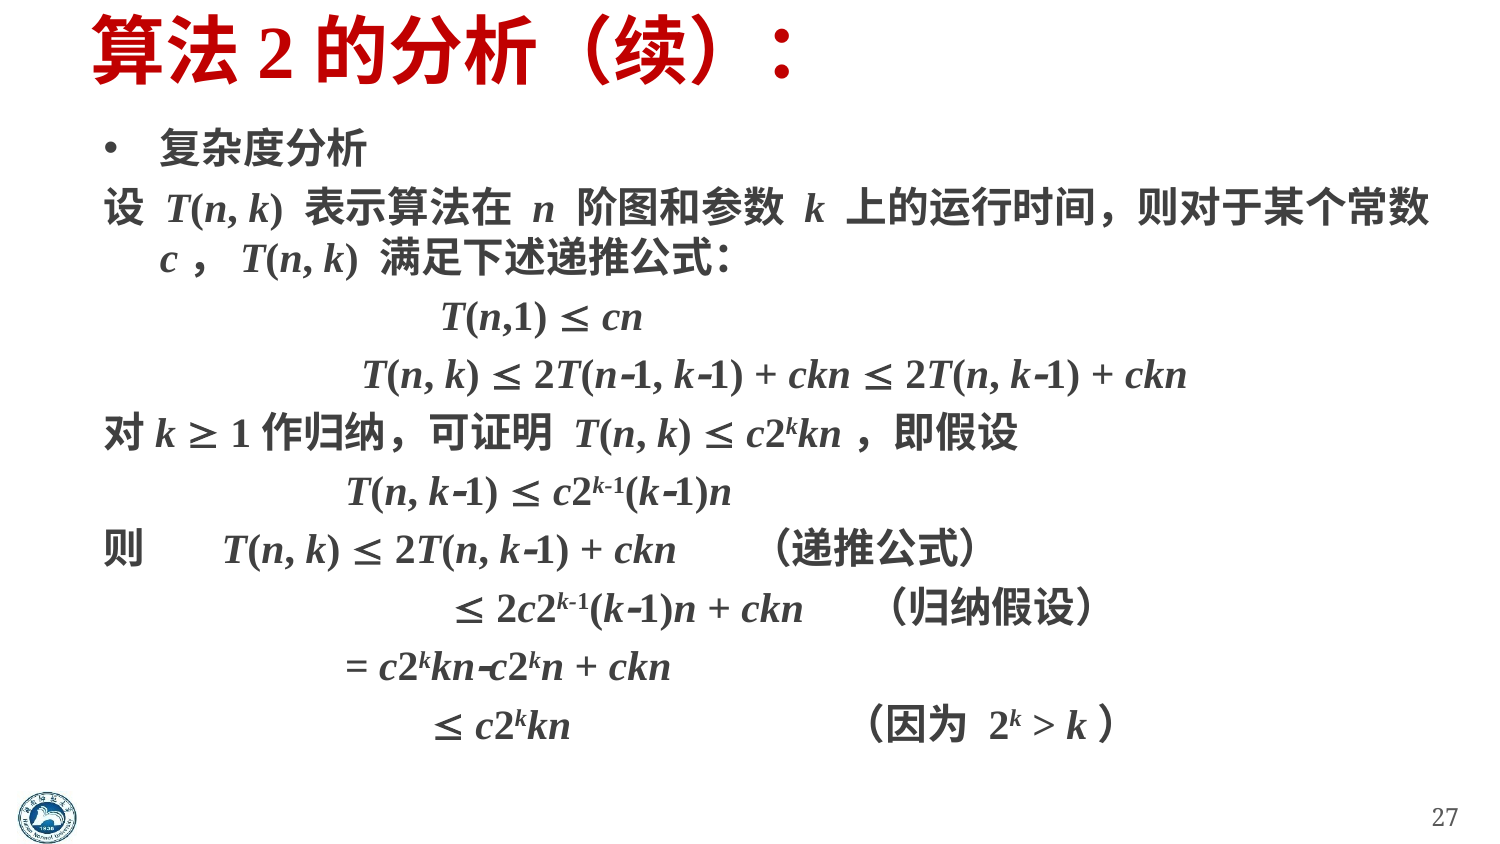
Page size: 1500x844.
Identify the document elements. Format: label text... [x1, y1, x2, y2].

list 复杂度分析 设 T(n, k) 表示算法在 n 阶图和参数 k 上的运行时间，则对于某个常数 c，T(n, k) 满足下述递推公式： T(n,1)  cn T(n, k)  2T(n1, k1) + ckn  2T(n, k1) + ckn 对k  1作归纳，可证明 T(n, k)  c2kkn，即假设 T(n, k1)  c2k-1(k1)n 则 T(n, k)  2T(n, k1) + ckn （递推公式）  2c2k-1(k1)n + ckn （归纳假设） = c2kknc2kn + ckn  c2kkn （因为 2k > k） [88, 114, 1461, 812]
picture [17, 791, 77, 844]
title 算法2的分析（续）： [75, 8, 1425, 102]
slide_number 27 [1426, 795, 1495, 841]
